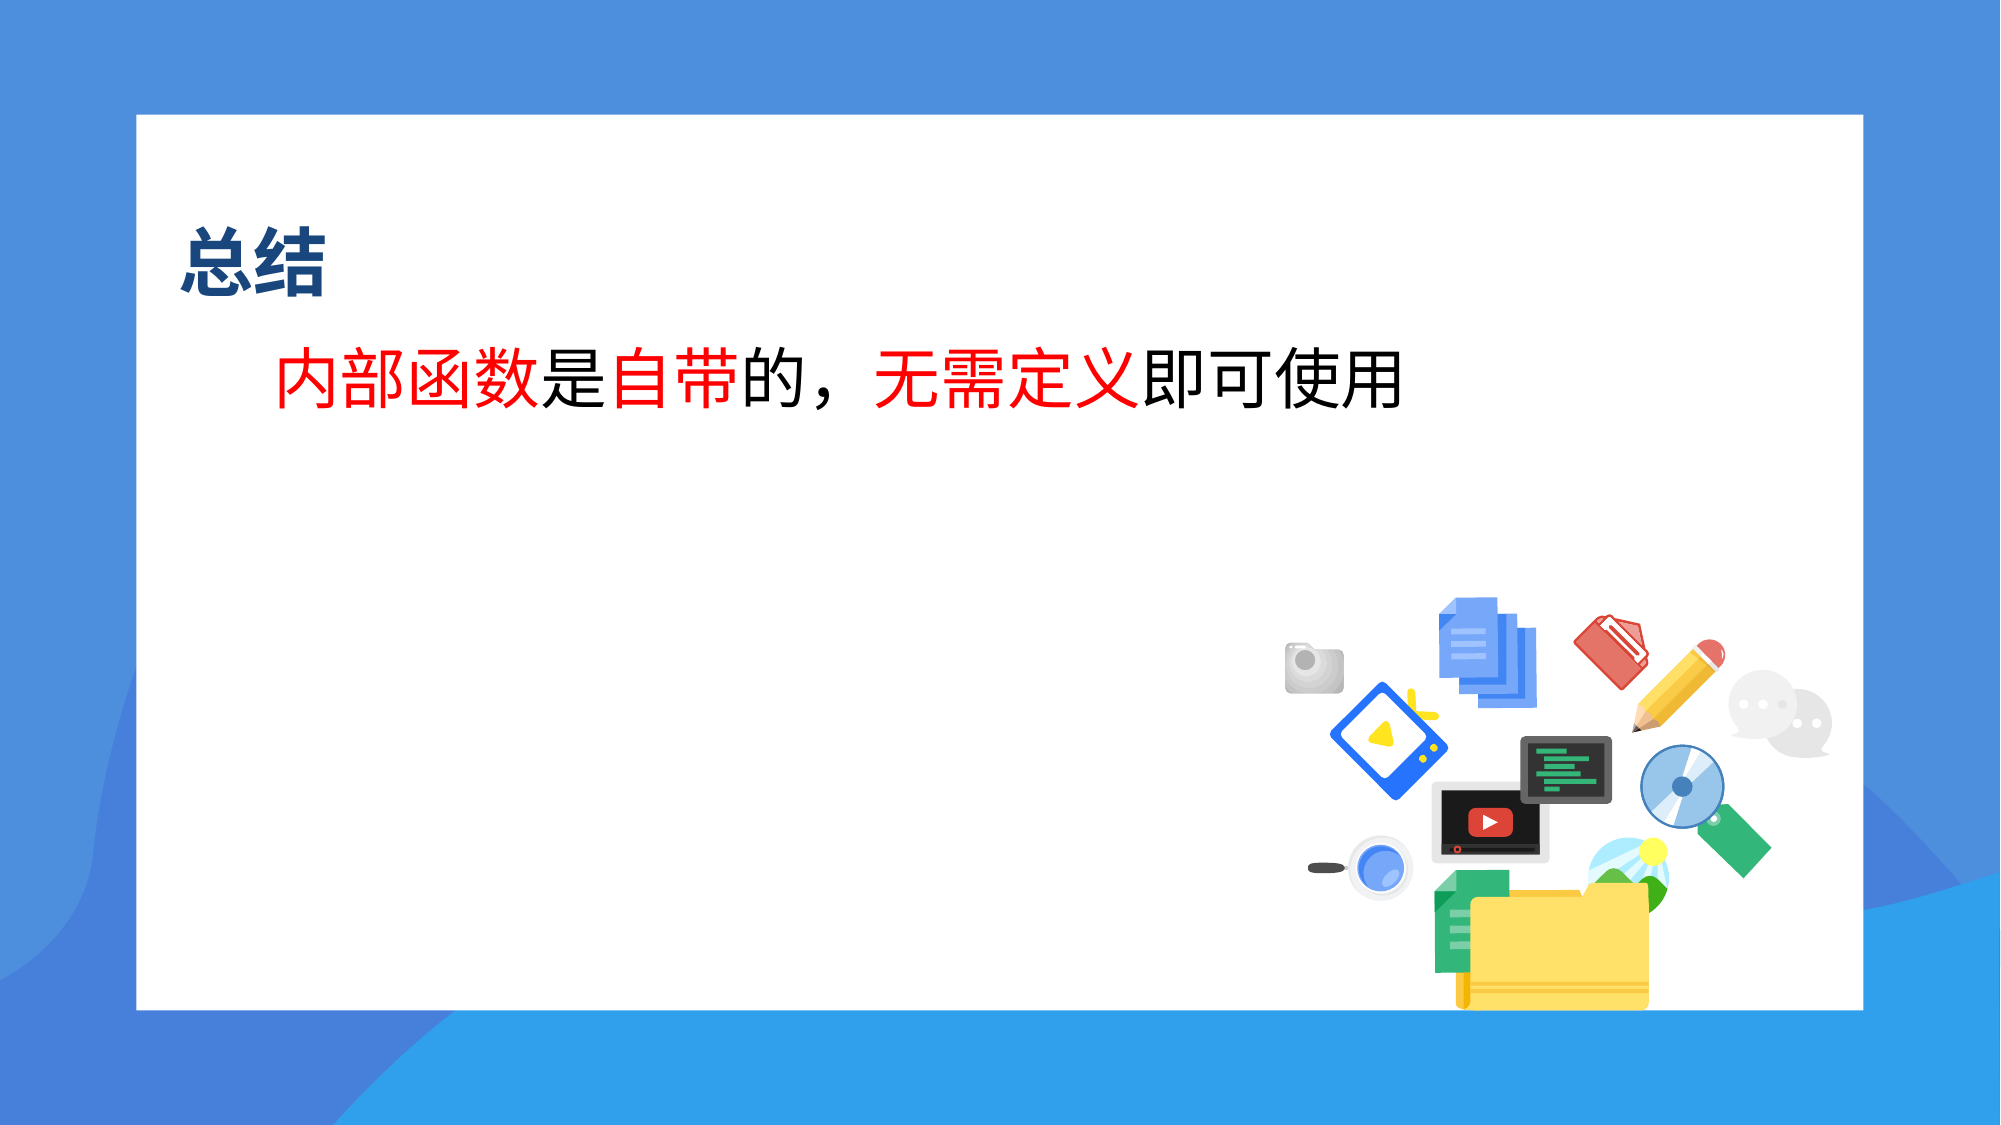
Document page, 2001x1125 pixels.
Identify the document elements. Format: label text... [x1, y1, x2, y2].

list 内部函数是自带的，无需定义即可使用 [258, 313, 1727, 658]
title 总结 [163, 176, 1053, 314]
